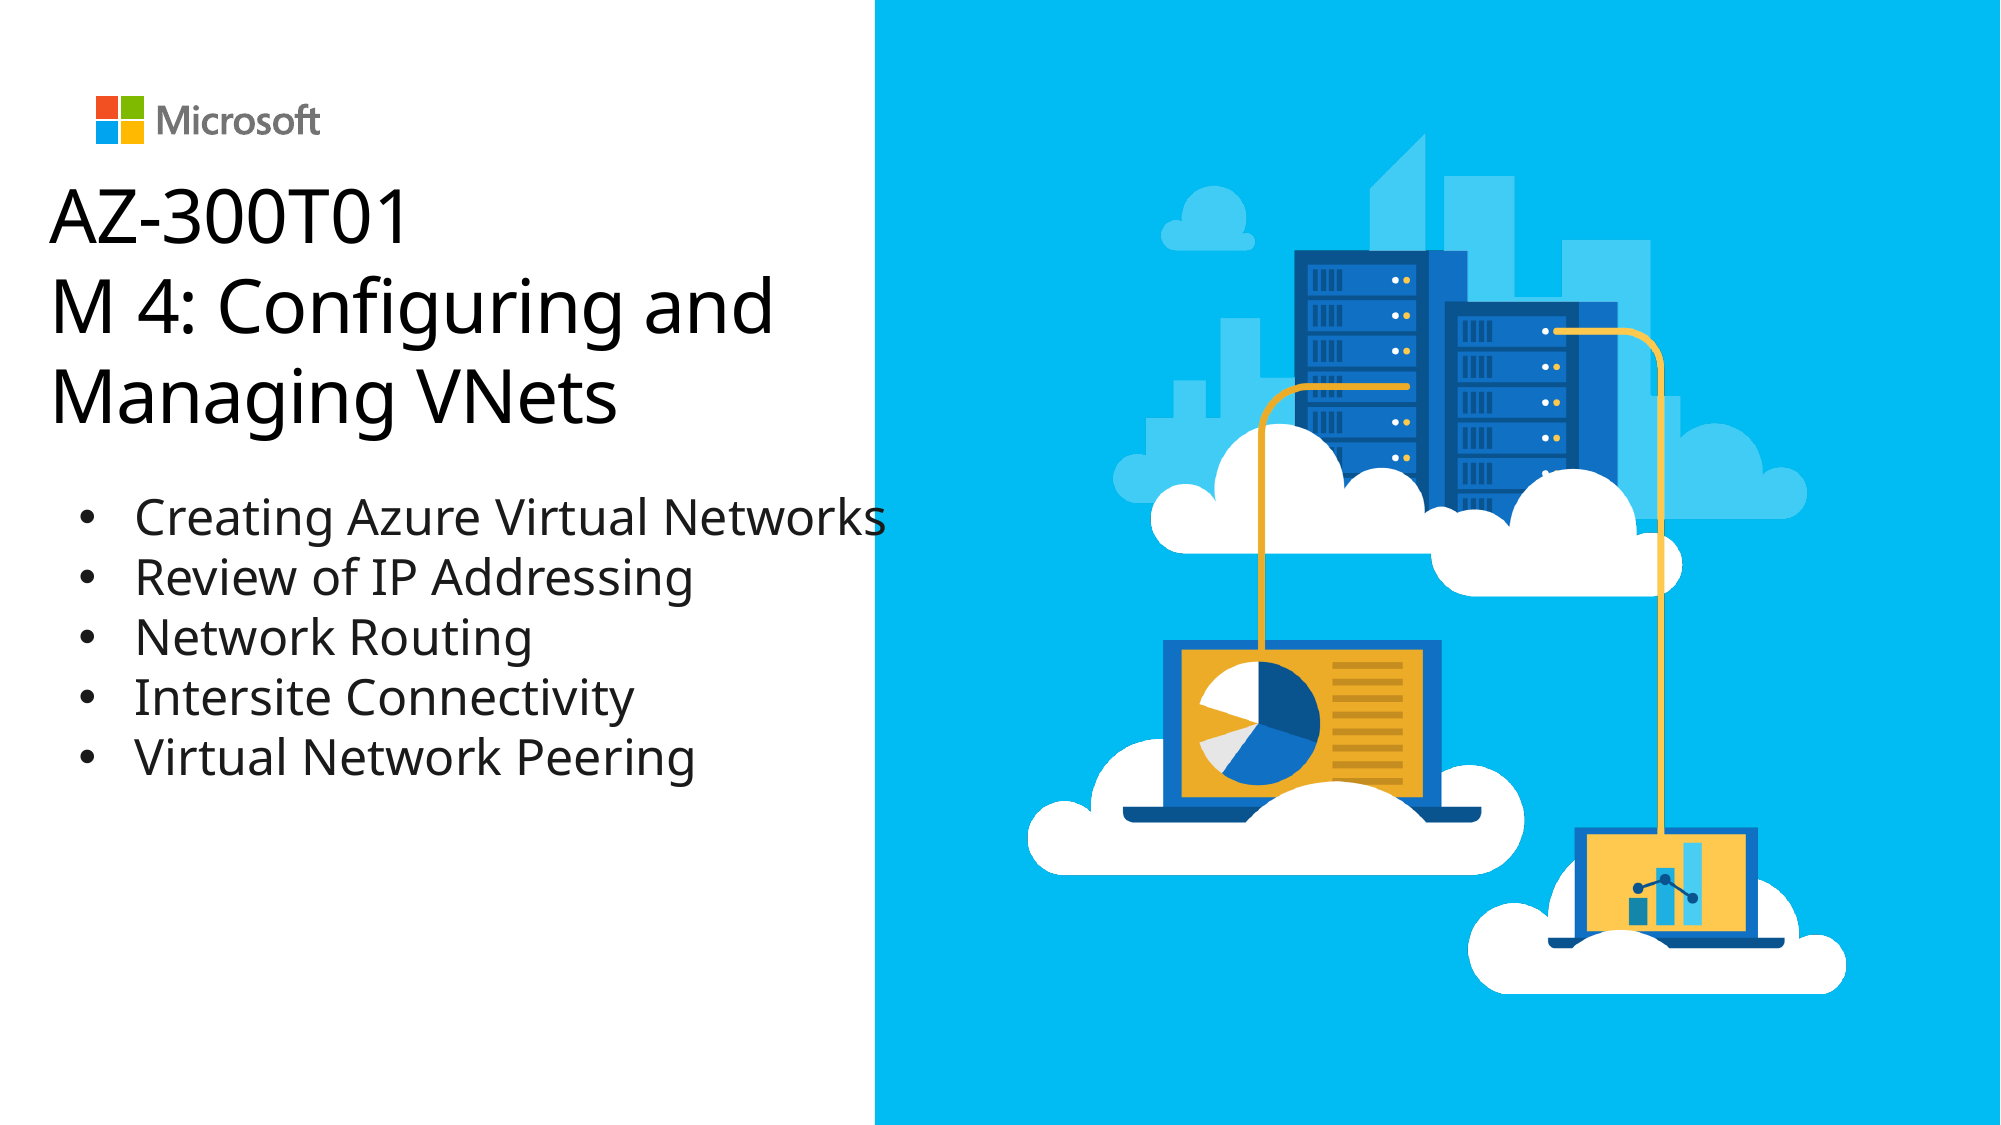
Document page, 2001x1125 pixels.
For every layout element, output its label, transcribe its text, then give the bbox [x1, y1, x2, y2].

picture [1162, 187, 1254, 250]
title AZ-300T01 M 4: Configuring and Managing VNets [49, 166, 993, 439]
text_box Creating Azure Virtual Networks Review of IP Addressing Network Routing Intersite Connectivity Virtual Network Peering [63, 478, 1064, 854]
picture [1032, 136, 1846, 993]
